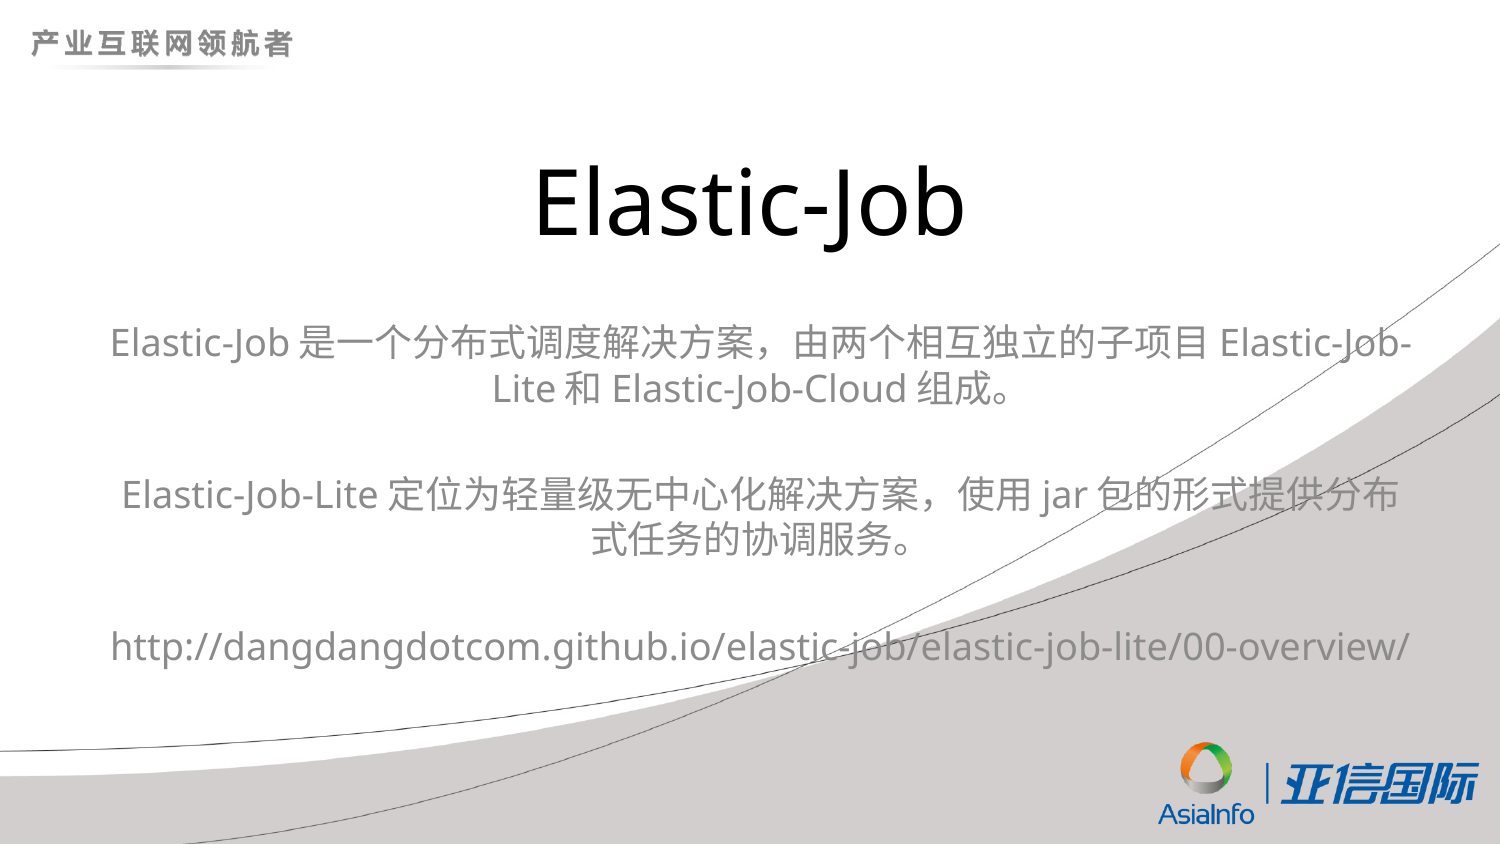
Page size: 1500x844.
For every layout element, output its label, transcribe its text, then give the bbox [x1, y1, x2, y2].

title Elastic-Job [112, 108, 1388, 257]
picture [0, 0, 1500, 844]
subtitle Elastic-Job是一个分布式调度解决方案，由两个相互独立的子项目Elastic-Job-Lite和Elastic-Job-Cloud组成。 Elastic-Job-Lite定位为轻量级无中心化解决方案，使用jar包的形式提供分布式任务的协调服务。 http://dangdangdotcom.github.io/elastic-job/elastic-job-lite/00-overview/ [93, 257, 1429, 725]
